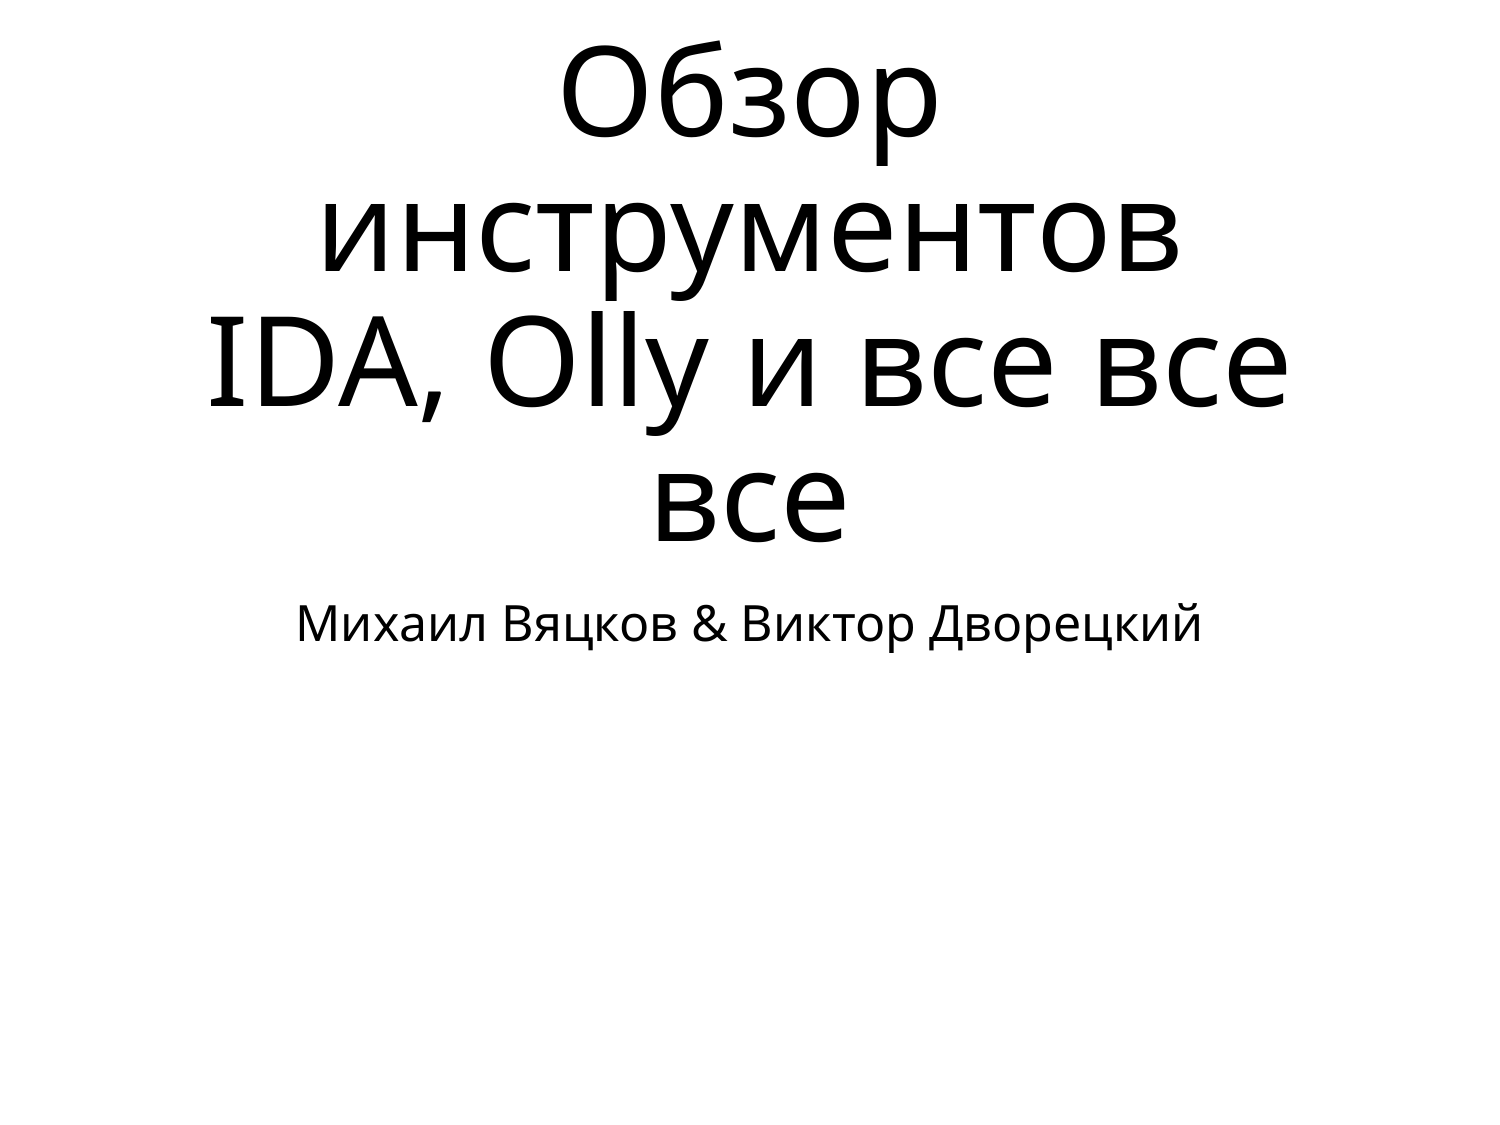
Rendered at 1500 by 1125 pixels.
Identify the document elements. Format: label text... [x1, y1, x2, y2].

subtitle Михаил Вяцков & Виктор Дворецкий [187, 590, 1313, 863]
title Обзор инструментов IDA, Olly и все все все [112, 184, 1388, 576]
